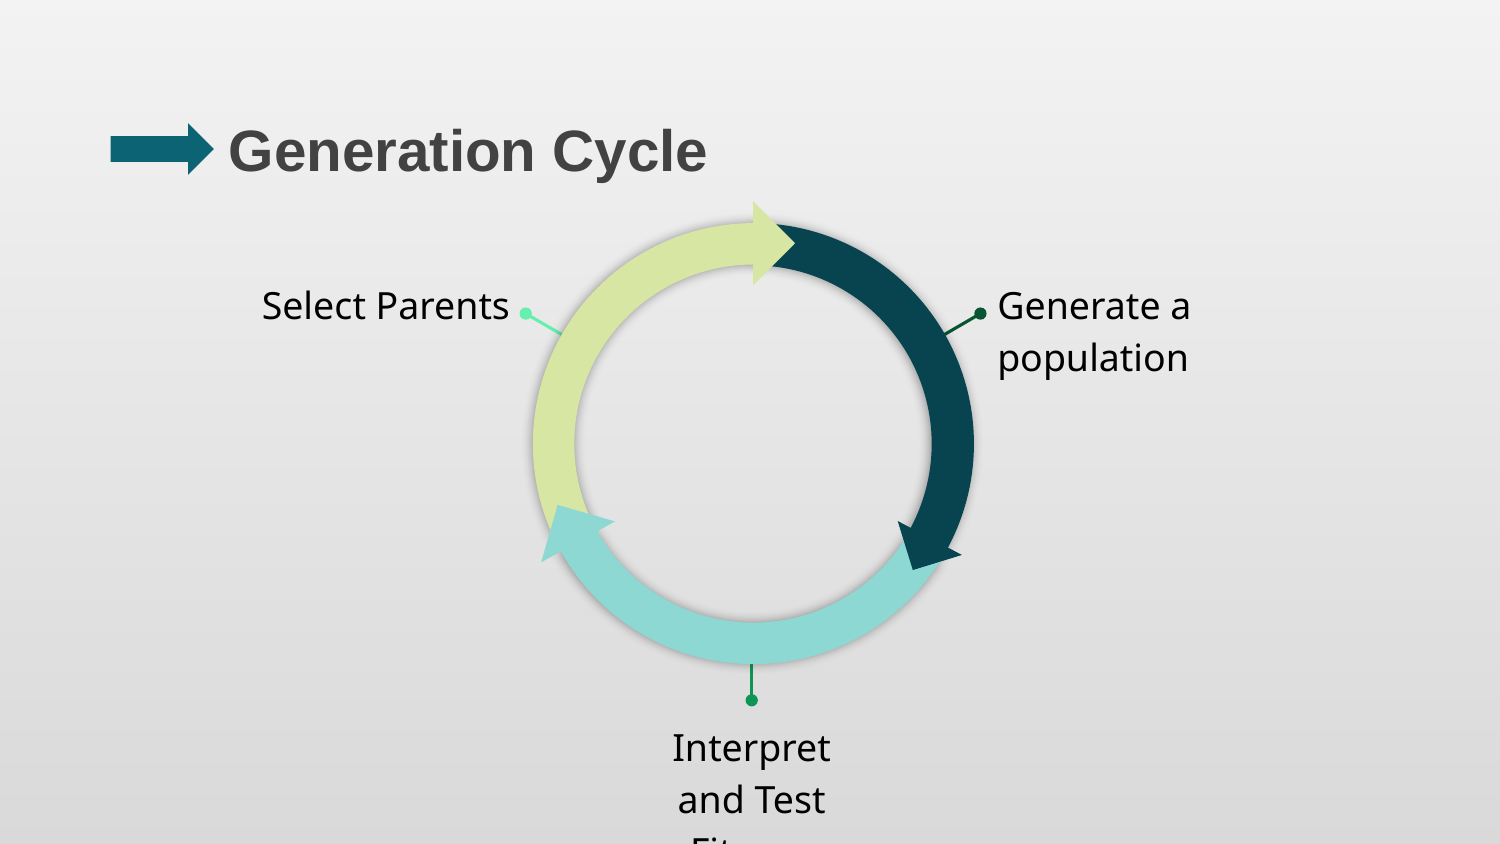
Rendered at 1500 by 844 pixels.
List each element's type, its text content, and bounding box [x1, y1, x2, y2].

text_box [601, 223, 753, 350]
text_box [232, 260, 598, 371]
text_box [628, 624, 875, 813]
text_box [897, 520, 962, 571]
title Generation Cycle [213, 98, 1368, 263]
text_box [773, 224, 904, 349]
text_box [561, 532, 940, 627]
text_box [532, 379, 589, 530]
text_box [753, 201, 796, 286]
text_box [541, 504, 616, 563]
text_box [909, 260, 1228, 371]
text_box [911, 379, 974, 547]
